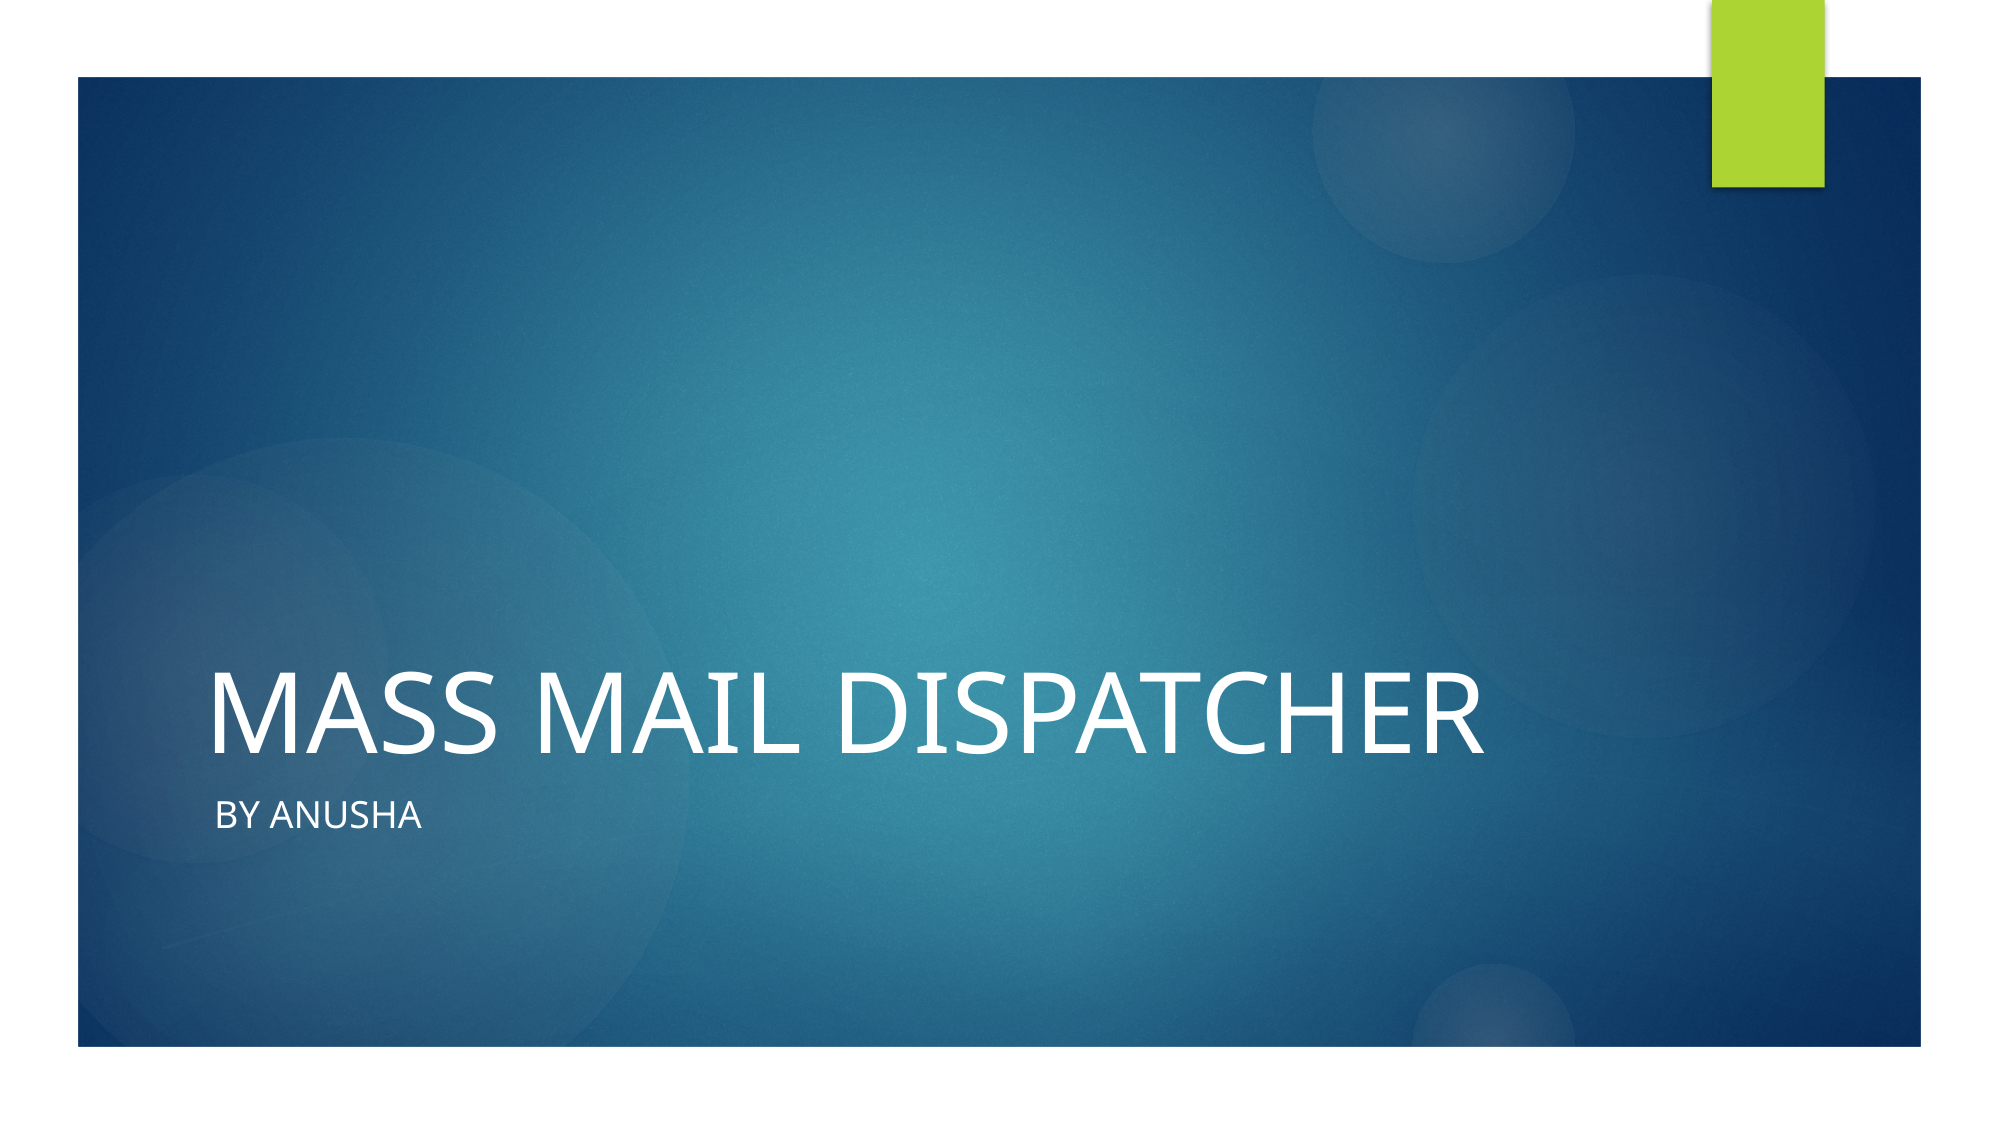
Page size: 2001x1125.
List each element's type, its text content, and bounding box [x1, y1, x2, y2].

subtitle BY Anusha [189, 783, 1638, 925]
title MASS MAIL DISPATCHER [189, 344, 1638, 783]
